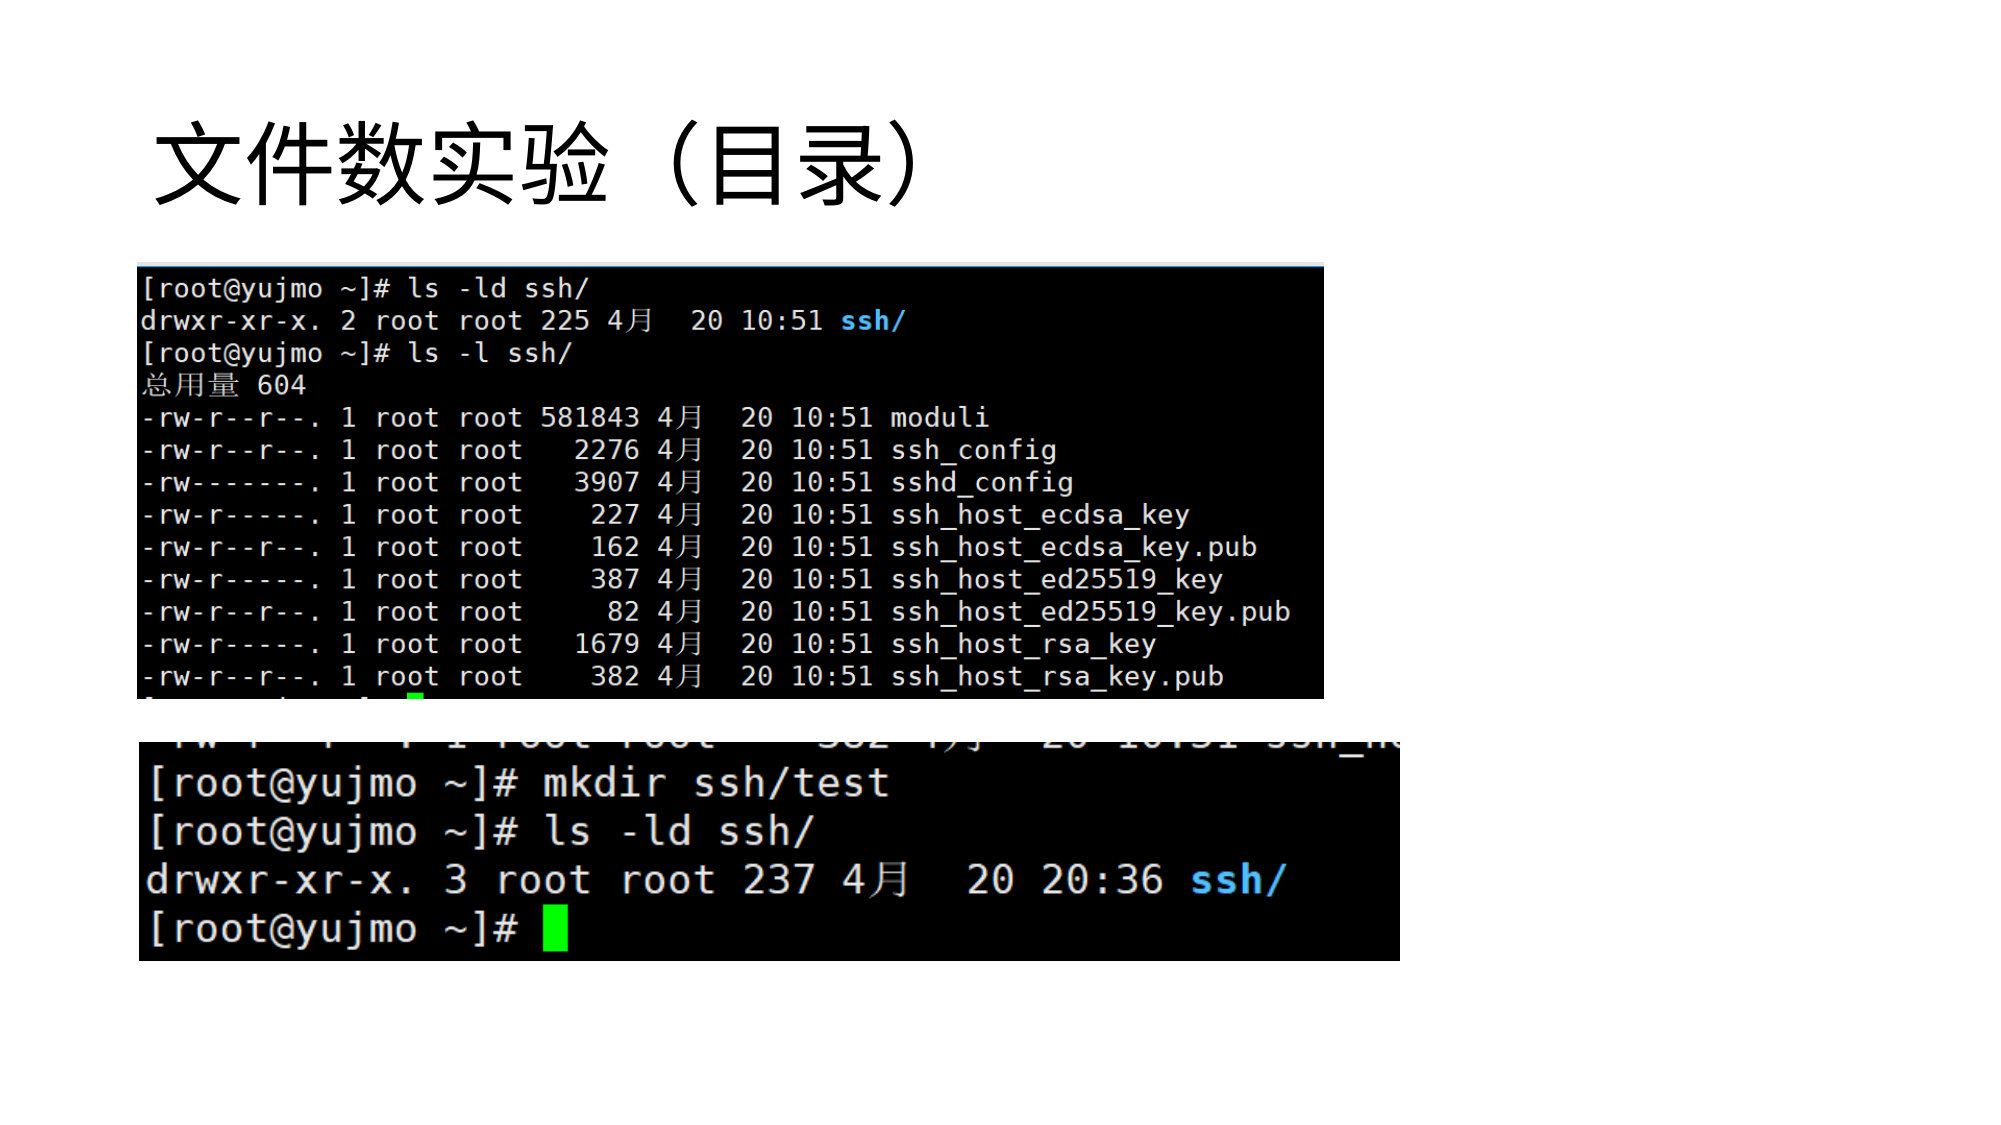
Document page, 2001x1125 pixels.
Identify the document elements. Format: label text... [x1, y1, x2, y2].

title 文件数实验（目录） [137, 59, 1863, 278]
picture [139, 742, 1400, 961]
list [137, 262, 1324, 700]
